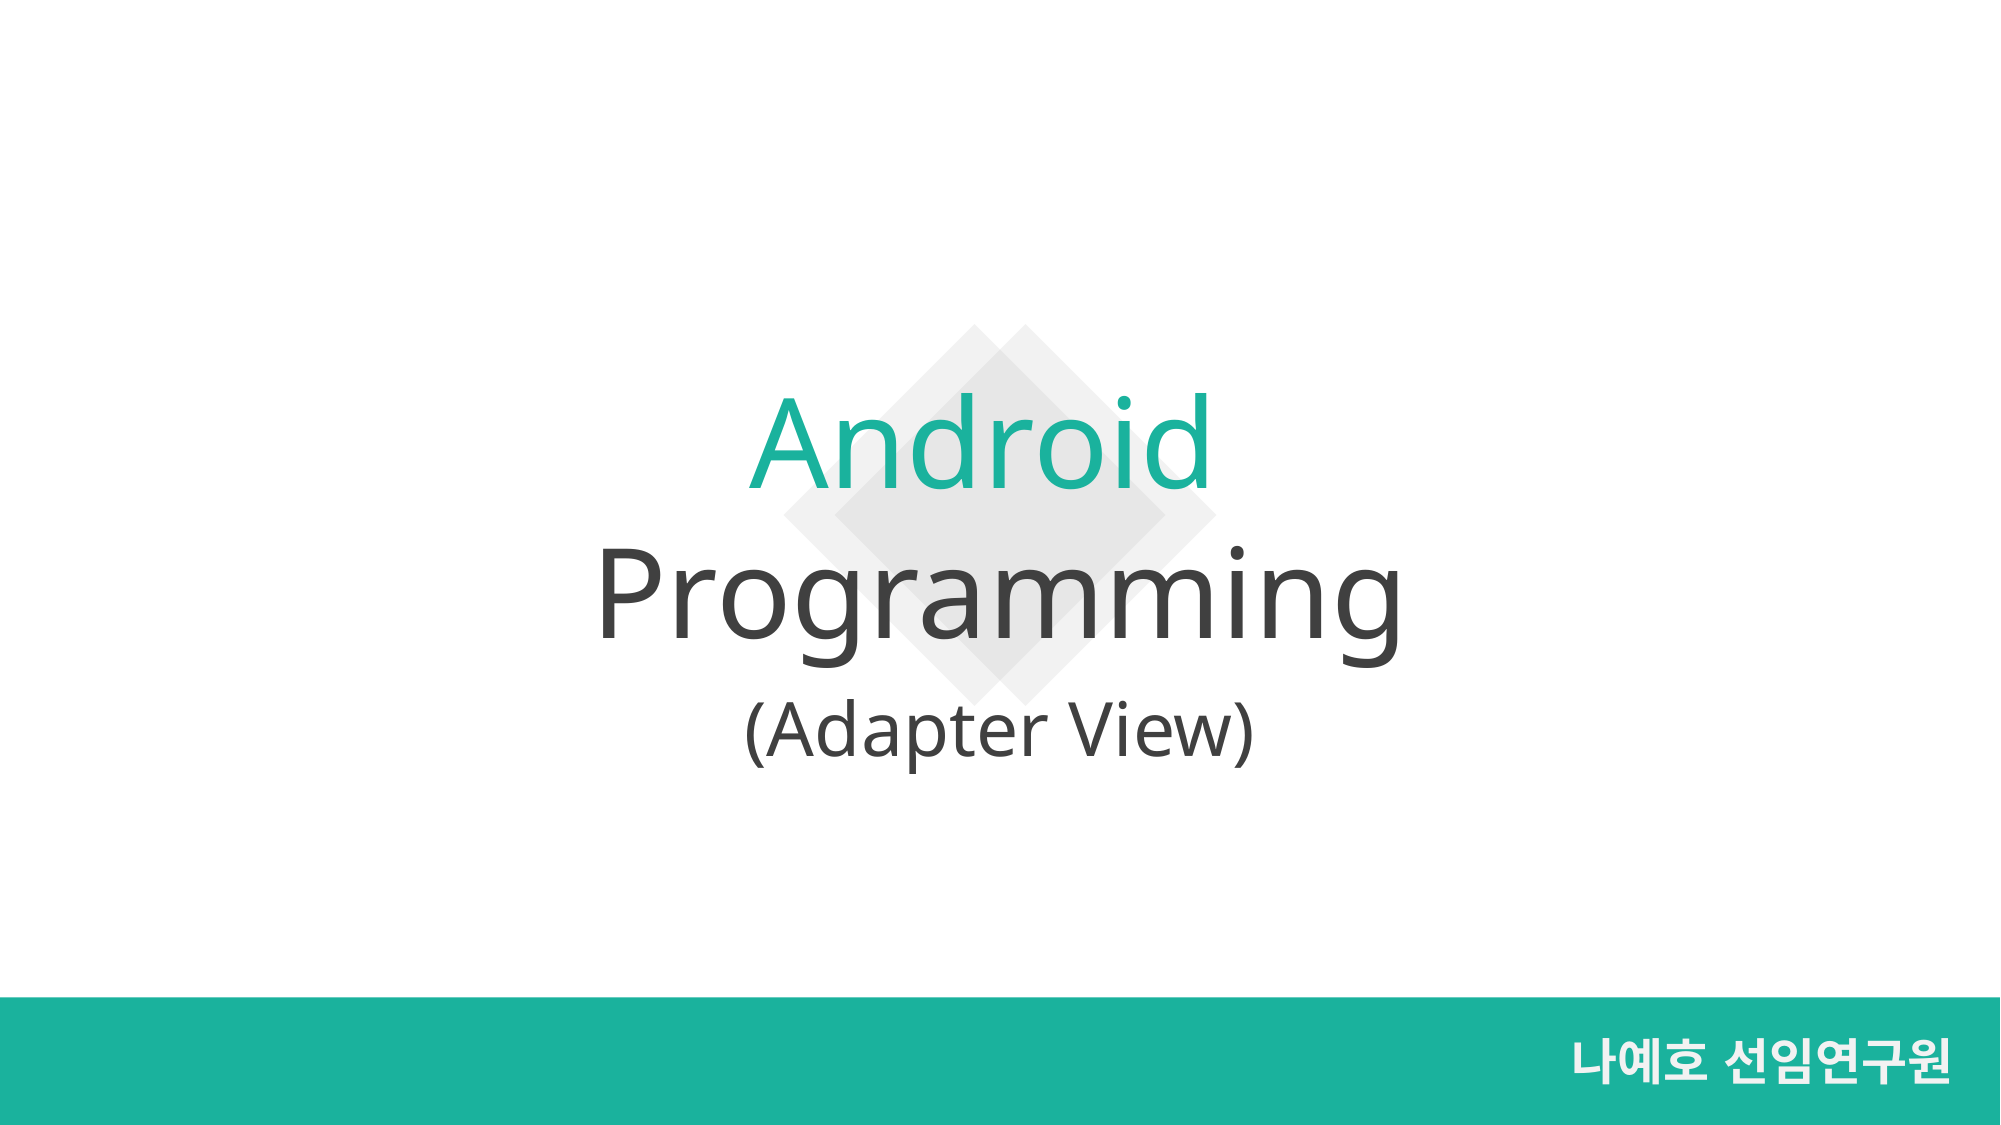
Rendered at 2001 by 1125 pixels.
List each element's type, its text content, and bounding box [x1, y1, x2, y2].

text_box Android Programming [576, 355, 783, 671]
text_box 나예호 선임연구원 [1556, 1023, 1969, 1099]
text_box Android Programming [1217, 355, 1424, 671]
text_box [783, 324, 1217, 706]
text_box (Adapter View) [729, 674, 1271, 779]
text_box [0, 996, 2000, 1125]
